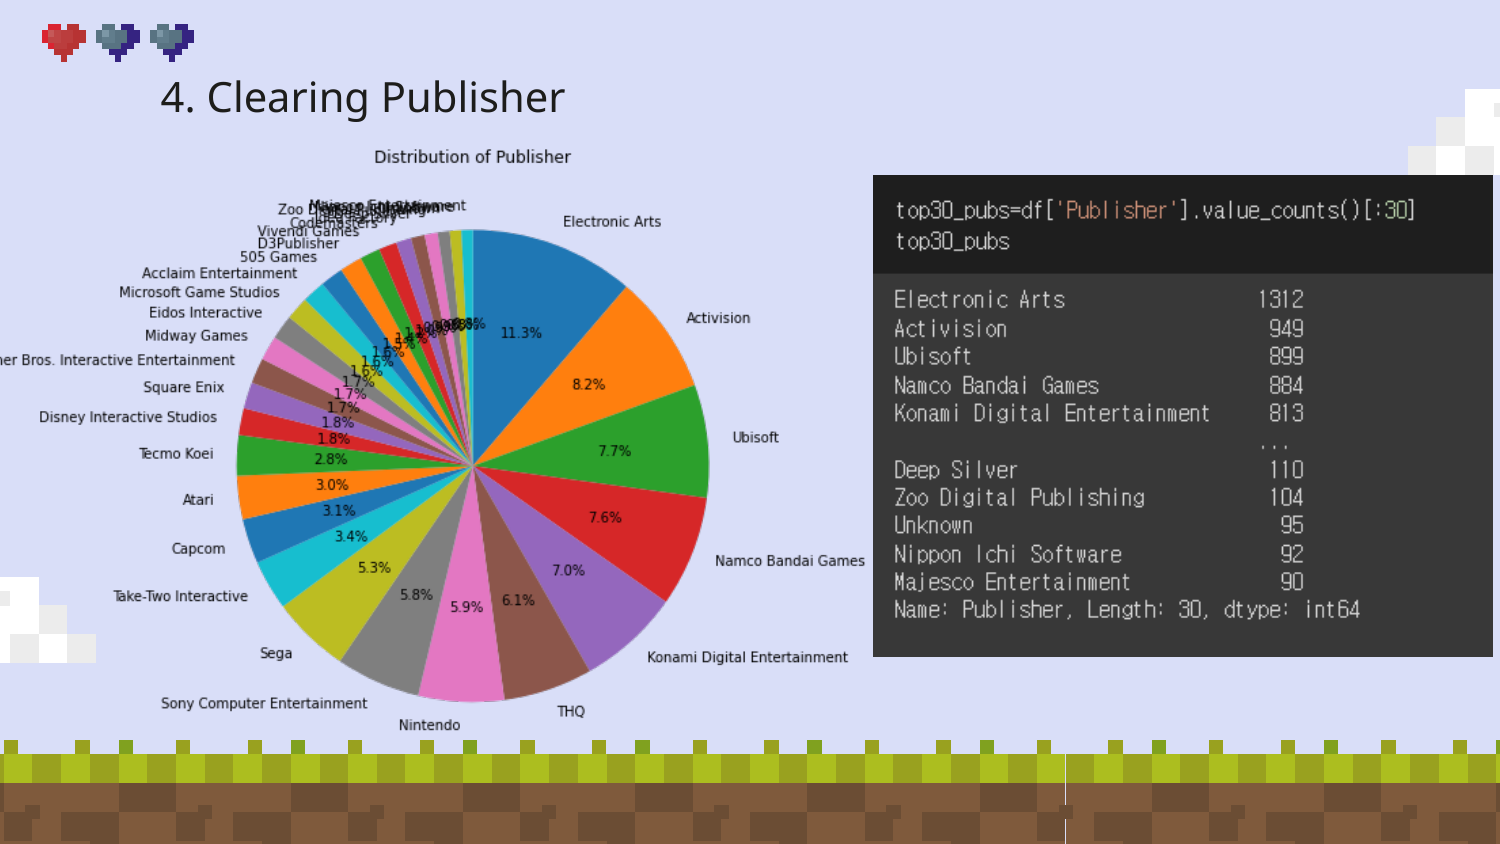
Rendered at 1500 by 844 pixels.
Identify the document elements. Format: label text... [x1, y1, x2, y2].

picture [0, 139, 1493, 771]
title 4. Clearing Publisher [160, 49, 1425, 144]
